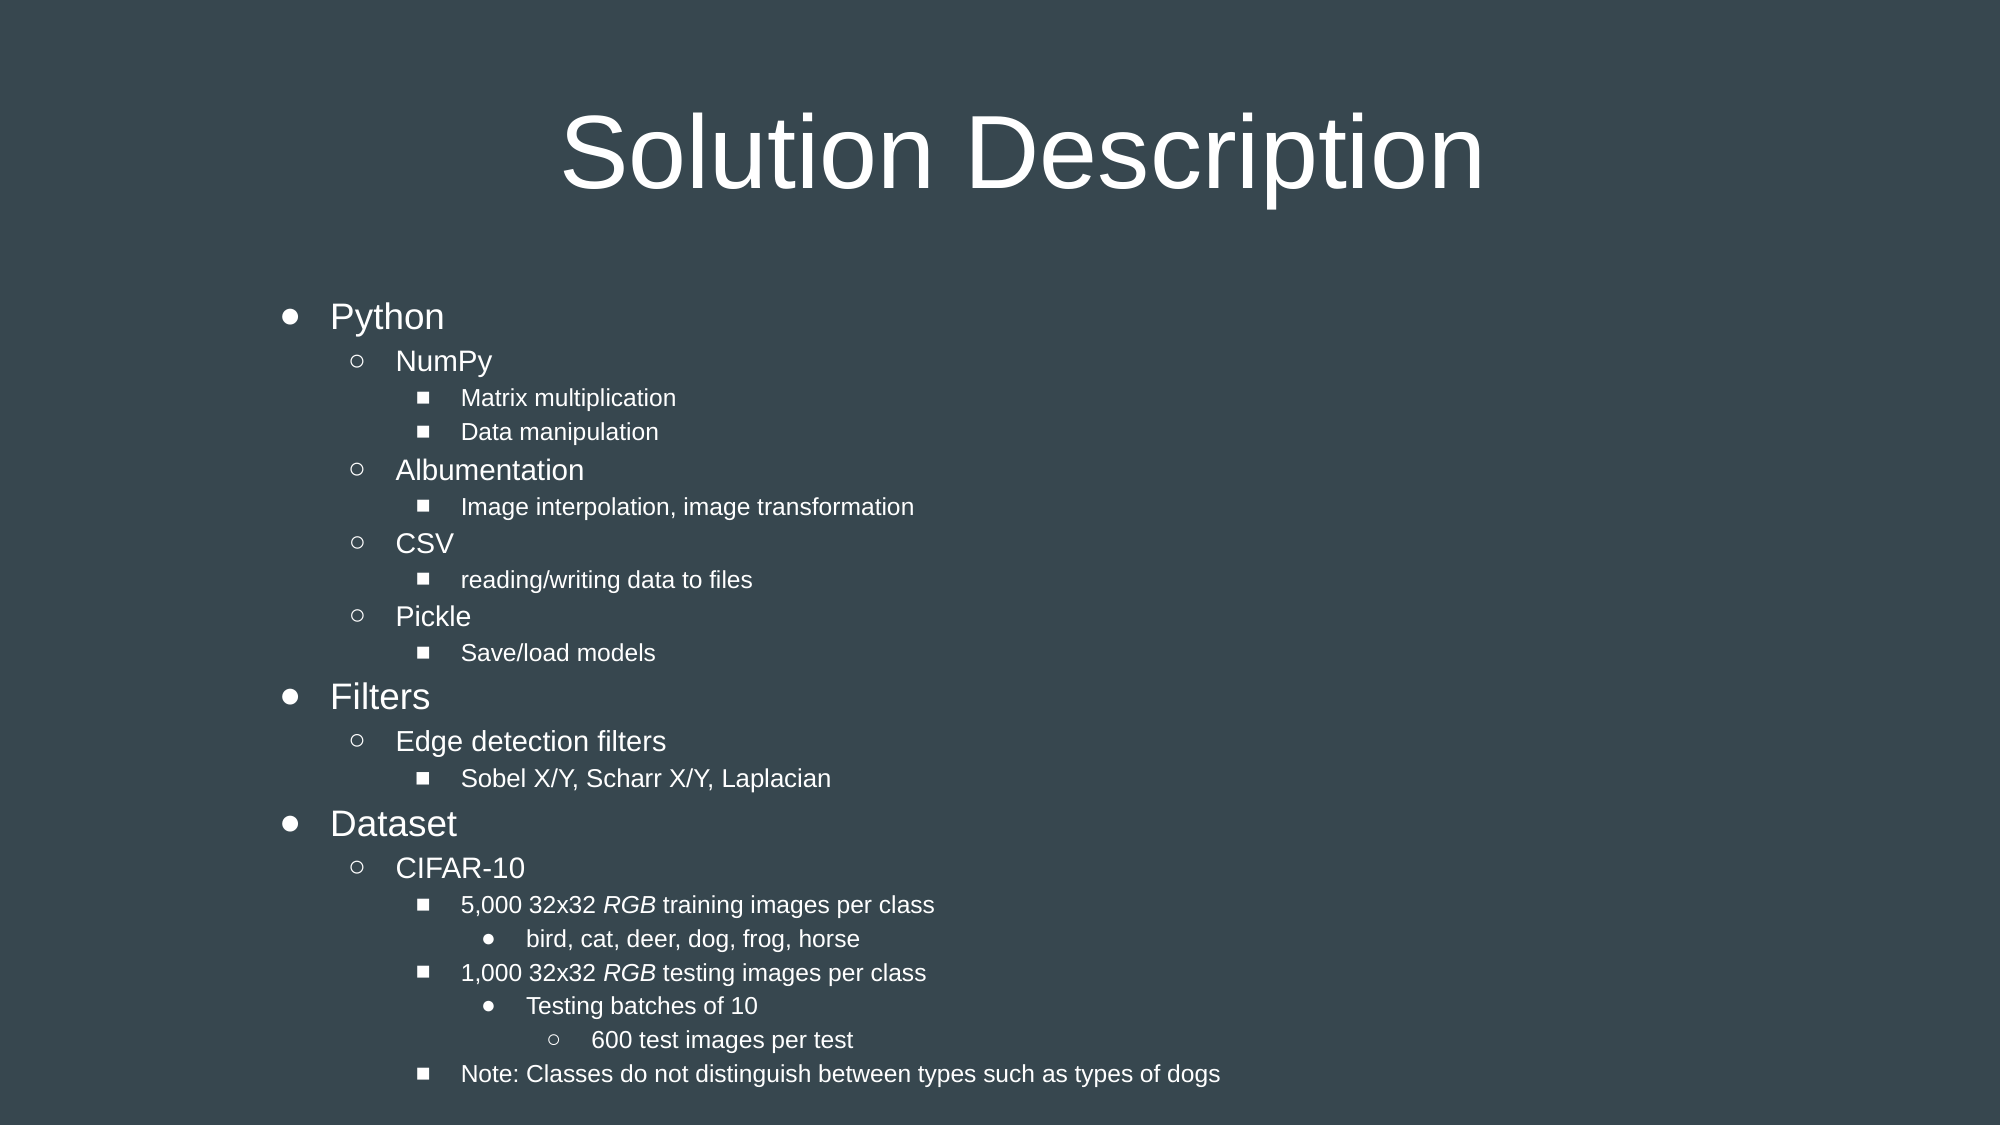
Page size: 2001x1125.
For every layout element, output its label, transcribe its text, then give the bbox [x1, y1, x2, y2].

title Solution Description [273, 65, 1774, 219]
subtitle Python NumPy Matrix multiplication Data manipulation Albumentation Image interpolation, image transformation CSV reading/writing data to files Pickle Save/load models Filters Edge detection filters Sobel X/Y, Scharr X/Y, Laplacian Dataset CIFAR-10 5,000 32x32 RGB training images per class bird, cat, deer, dog, frog, horse 1,000 32x32 RGB testing images per class Testing batches of 10 600 test images per test Note: Classes do not distinguish between types such as types of dogs [249, 278, 1750, 1100]
